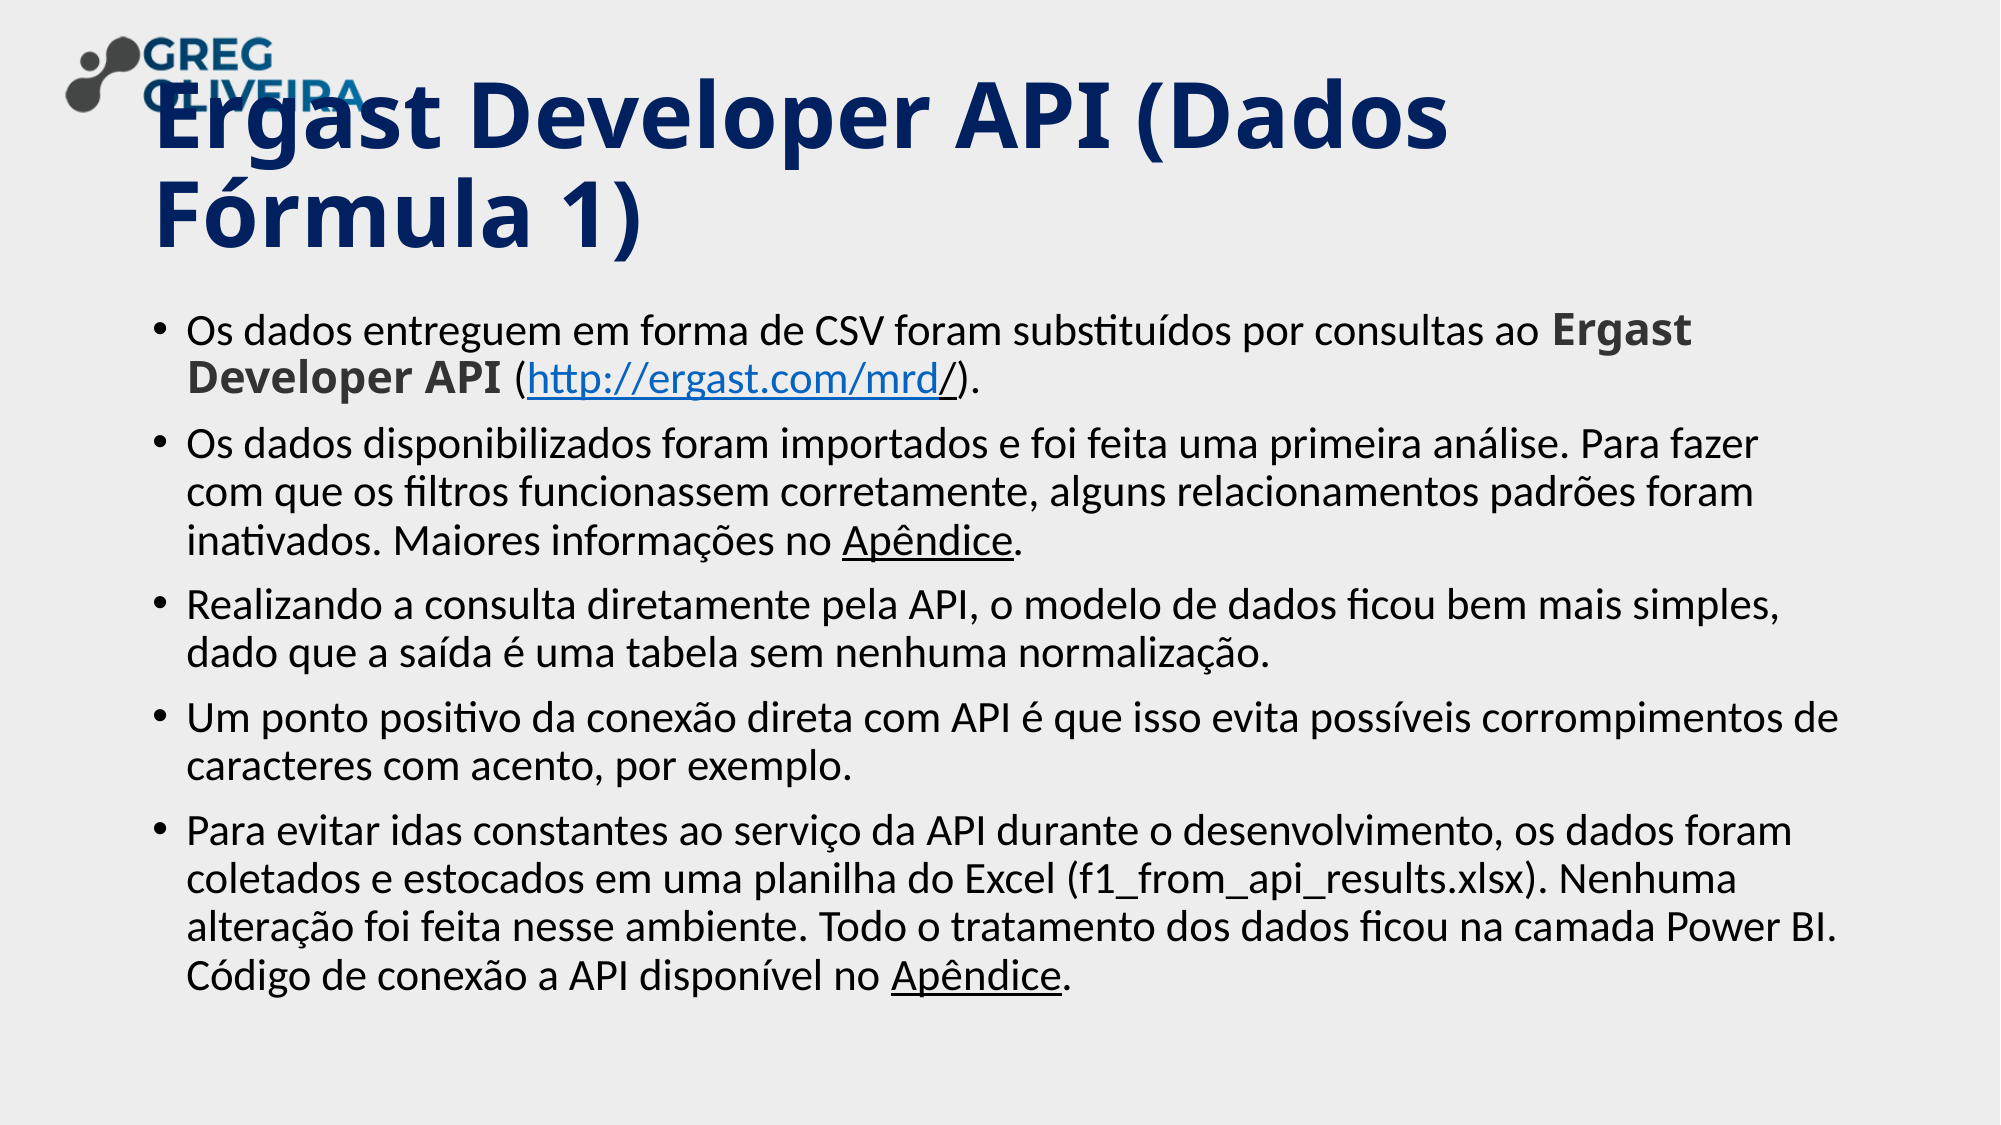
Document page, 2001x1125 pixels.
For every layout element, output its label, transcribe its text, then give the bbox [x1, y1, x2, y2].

title Ergast Developer API (Dados Fórmula 1) [137, 59, 1863, 278]
picture [44, 25, 382, 123]
list Os dados entreguem em forma de CSV foram substituídos por consultas ao Ergast Developer API (http://ergast.com/mrd/). Os dados disponibilizados foram importados e foi feita uma primeira análise. Para fazer com que os filtros funcionassem corretamente, alguns relacionamentos padrões foram inativados. Maiores informações no Apêndice. Realizando a consulta diretamente pela API, o modelo de dados ficou bem mais simples, dado que a saída é uma tabela sem nenhuma normalização. Um ponto positivo da conexão direta com API é que isso evita possíveis corrompimentos de caracteres com acento, por exemplo. Para evitar idas constantes ao serviço da API durante o desenvolvimento, os dados foram coletados e estocados em uma planilha do Excel (f1_from_api_results.xlsx). Nenhuma alteração foi feita nesse ambiente. Todo o tratamento dos dados ficou na camada Power BI. Código de conexão a API disponível no Apêndice. [137, 299, 1863, 1014]
